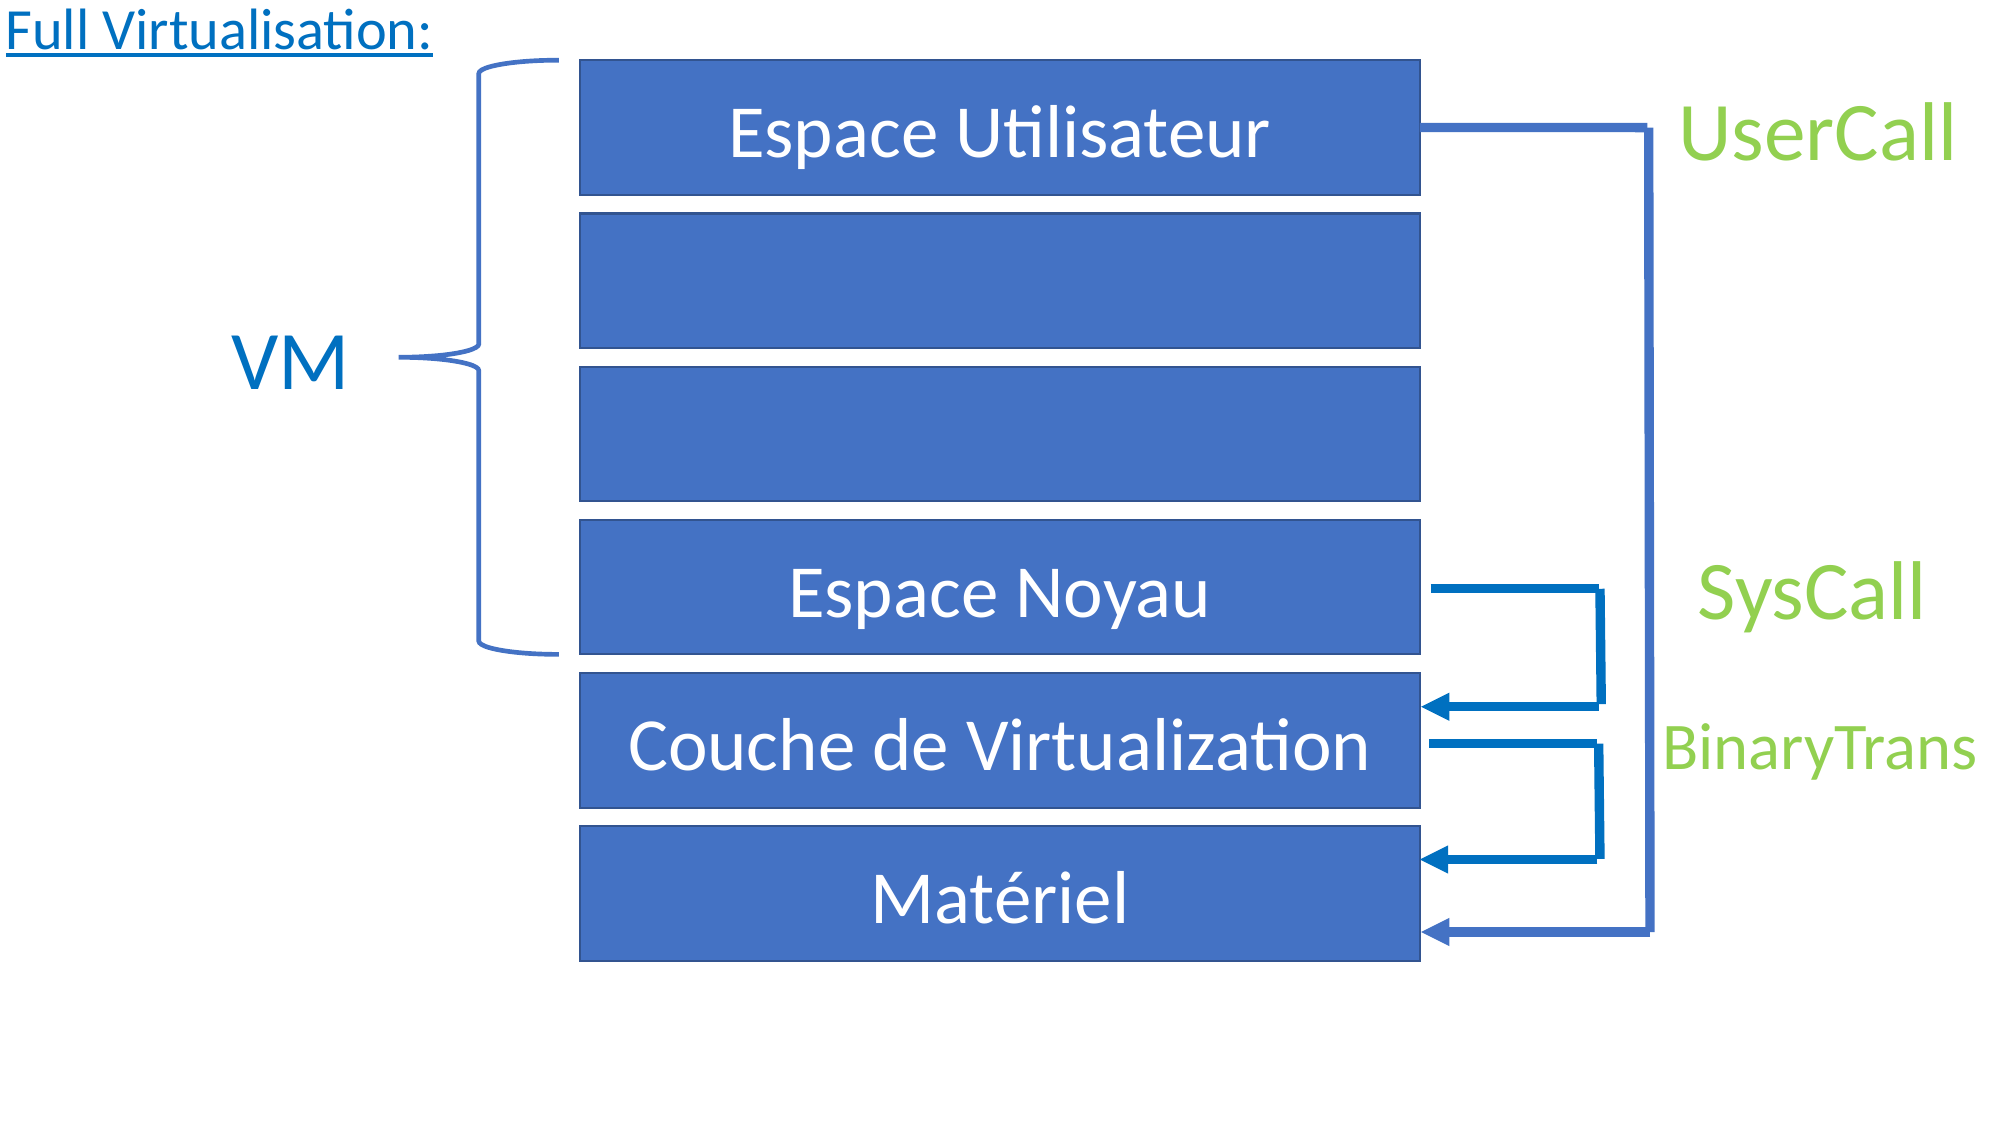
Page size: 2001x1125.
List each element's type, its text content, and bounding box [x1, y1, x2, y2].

text_box UserCall [1663, 69, 2000, 185]
text_box Full Virtualisation: [0, 0, 509, 69]
text_box SysCall [1683, 529, 2000, 644]
text_box Espace Noyau [579, 519, 1421, 655]
text_box VM [216, 299, 534, 414]
text_box Couche de Virtualization [579, 672, 1421, 809]
text_box Matériel [579, 825, 1421, 962]
text_box BinaryTrans [1650, 695, 1995, 791]
text_box [478, 59, 559, 655]
text_box [579, 366, 1421, 502]
text_box [579, 212, 1421, 349]
text_box Espace Utilisateur [579, 59, 1421, 196]
